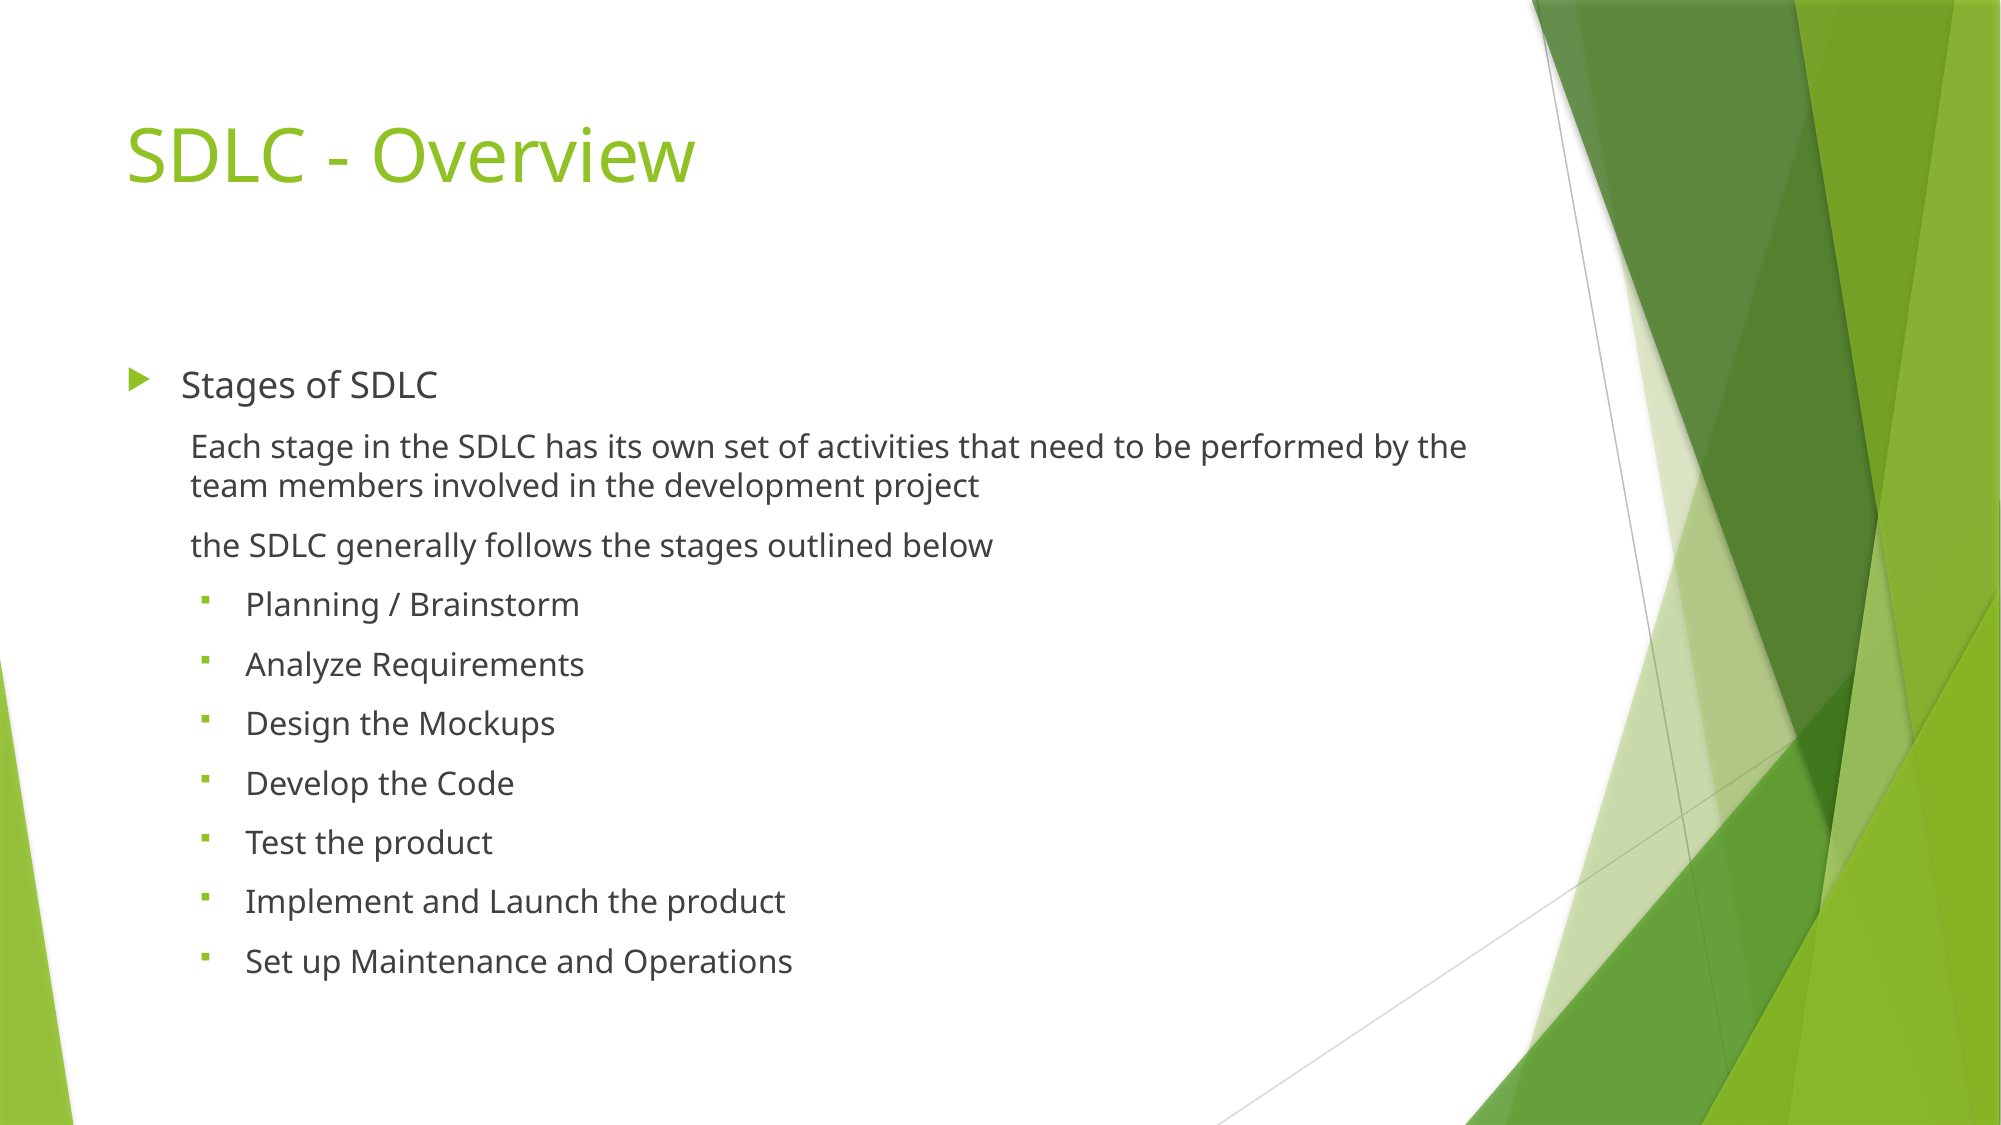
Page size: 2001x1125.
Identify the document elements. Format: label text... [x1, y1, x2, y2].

list Stages of SDLC Each stage in the SDLC has its own set of activities that need to be performed by the team members involved in the development project the SDLC generally follows the stages outlined below Planning / Brainstorm Analyze Requirements Design the Mockups Develop the Code Test the product Implement and Launch the product Set up Maintenance and Operations [111, 354, 1522, 992]
title SDLC - Overview [111, 99, 1522, 317]
